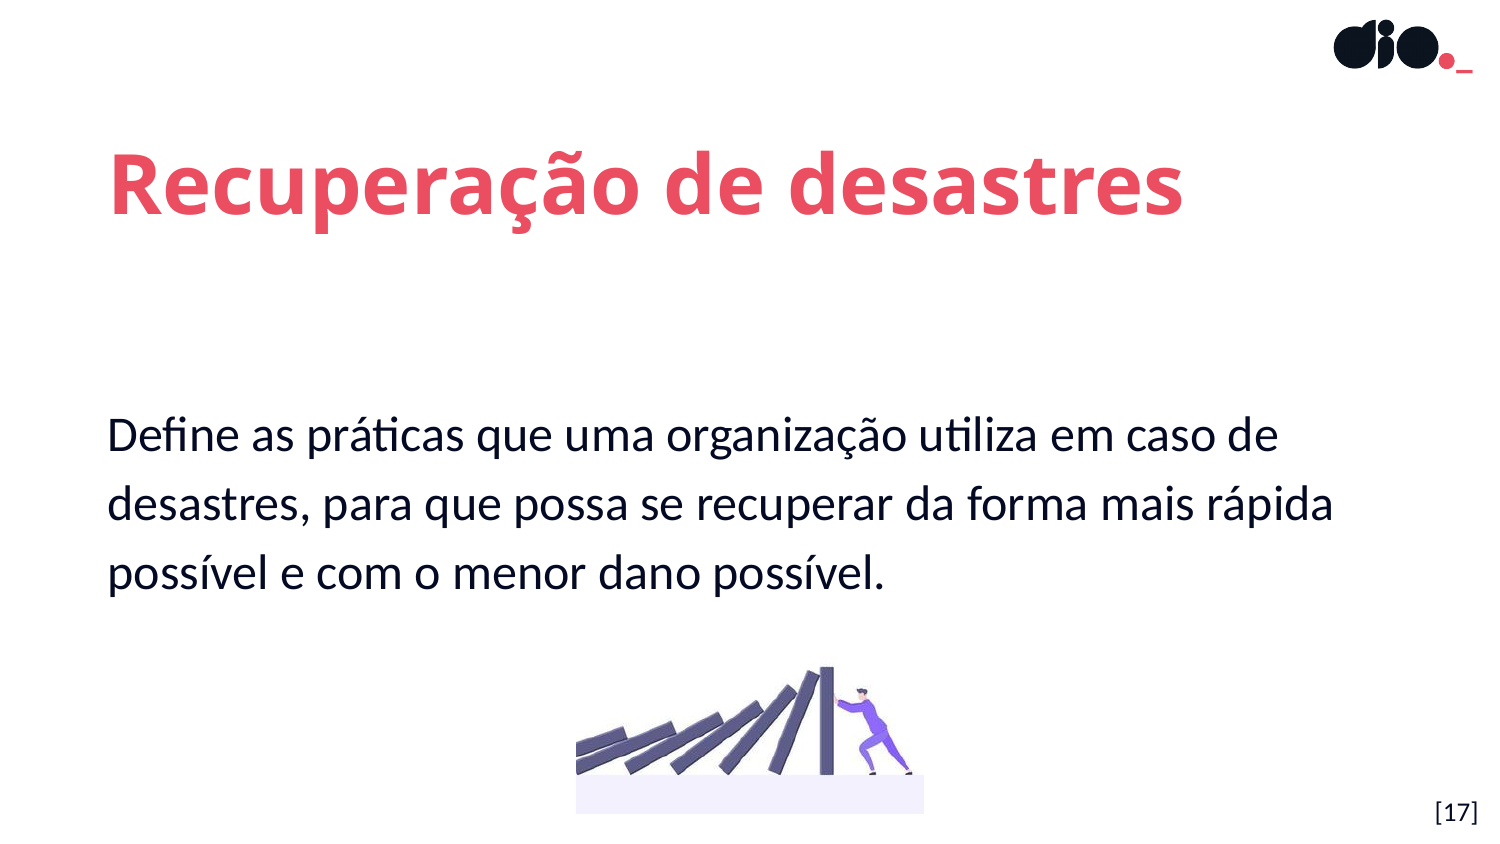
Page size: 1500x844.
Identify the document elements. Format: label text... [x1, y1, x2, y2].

text_box Define as práticas que uma organização utiliza em caso de desastres, para que possa se recuperar da forma mais rápida possível e com o menor dano possível. [92, 243, 1408, 749]
picture [1333, 19, 1473, 74]
picture [576, 624, 924, 814]
slide_number [17] [1403, 779, 1494, 844]
text_box Recuperação de desastres [92, 104, 1408, 243]
